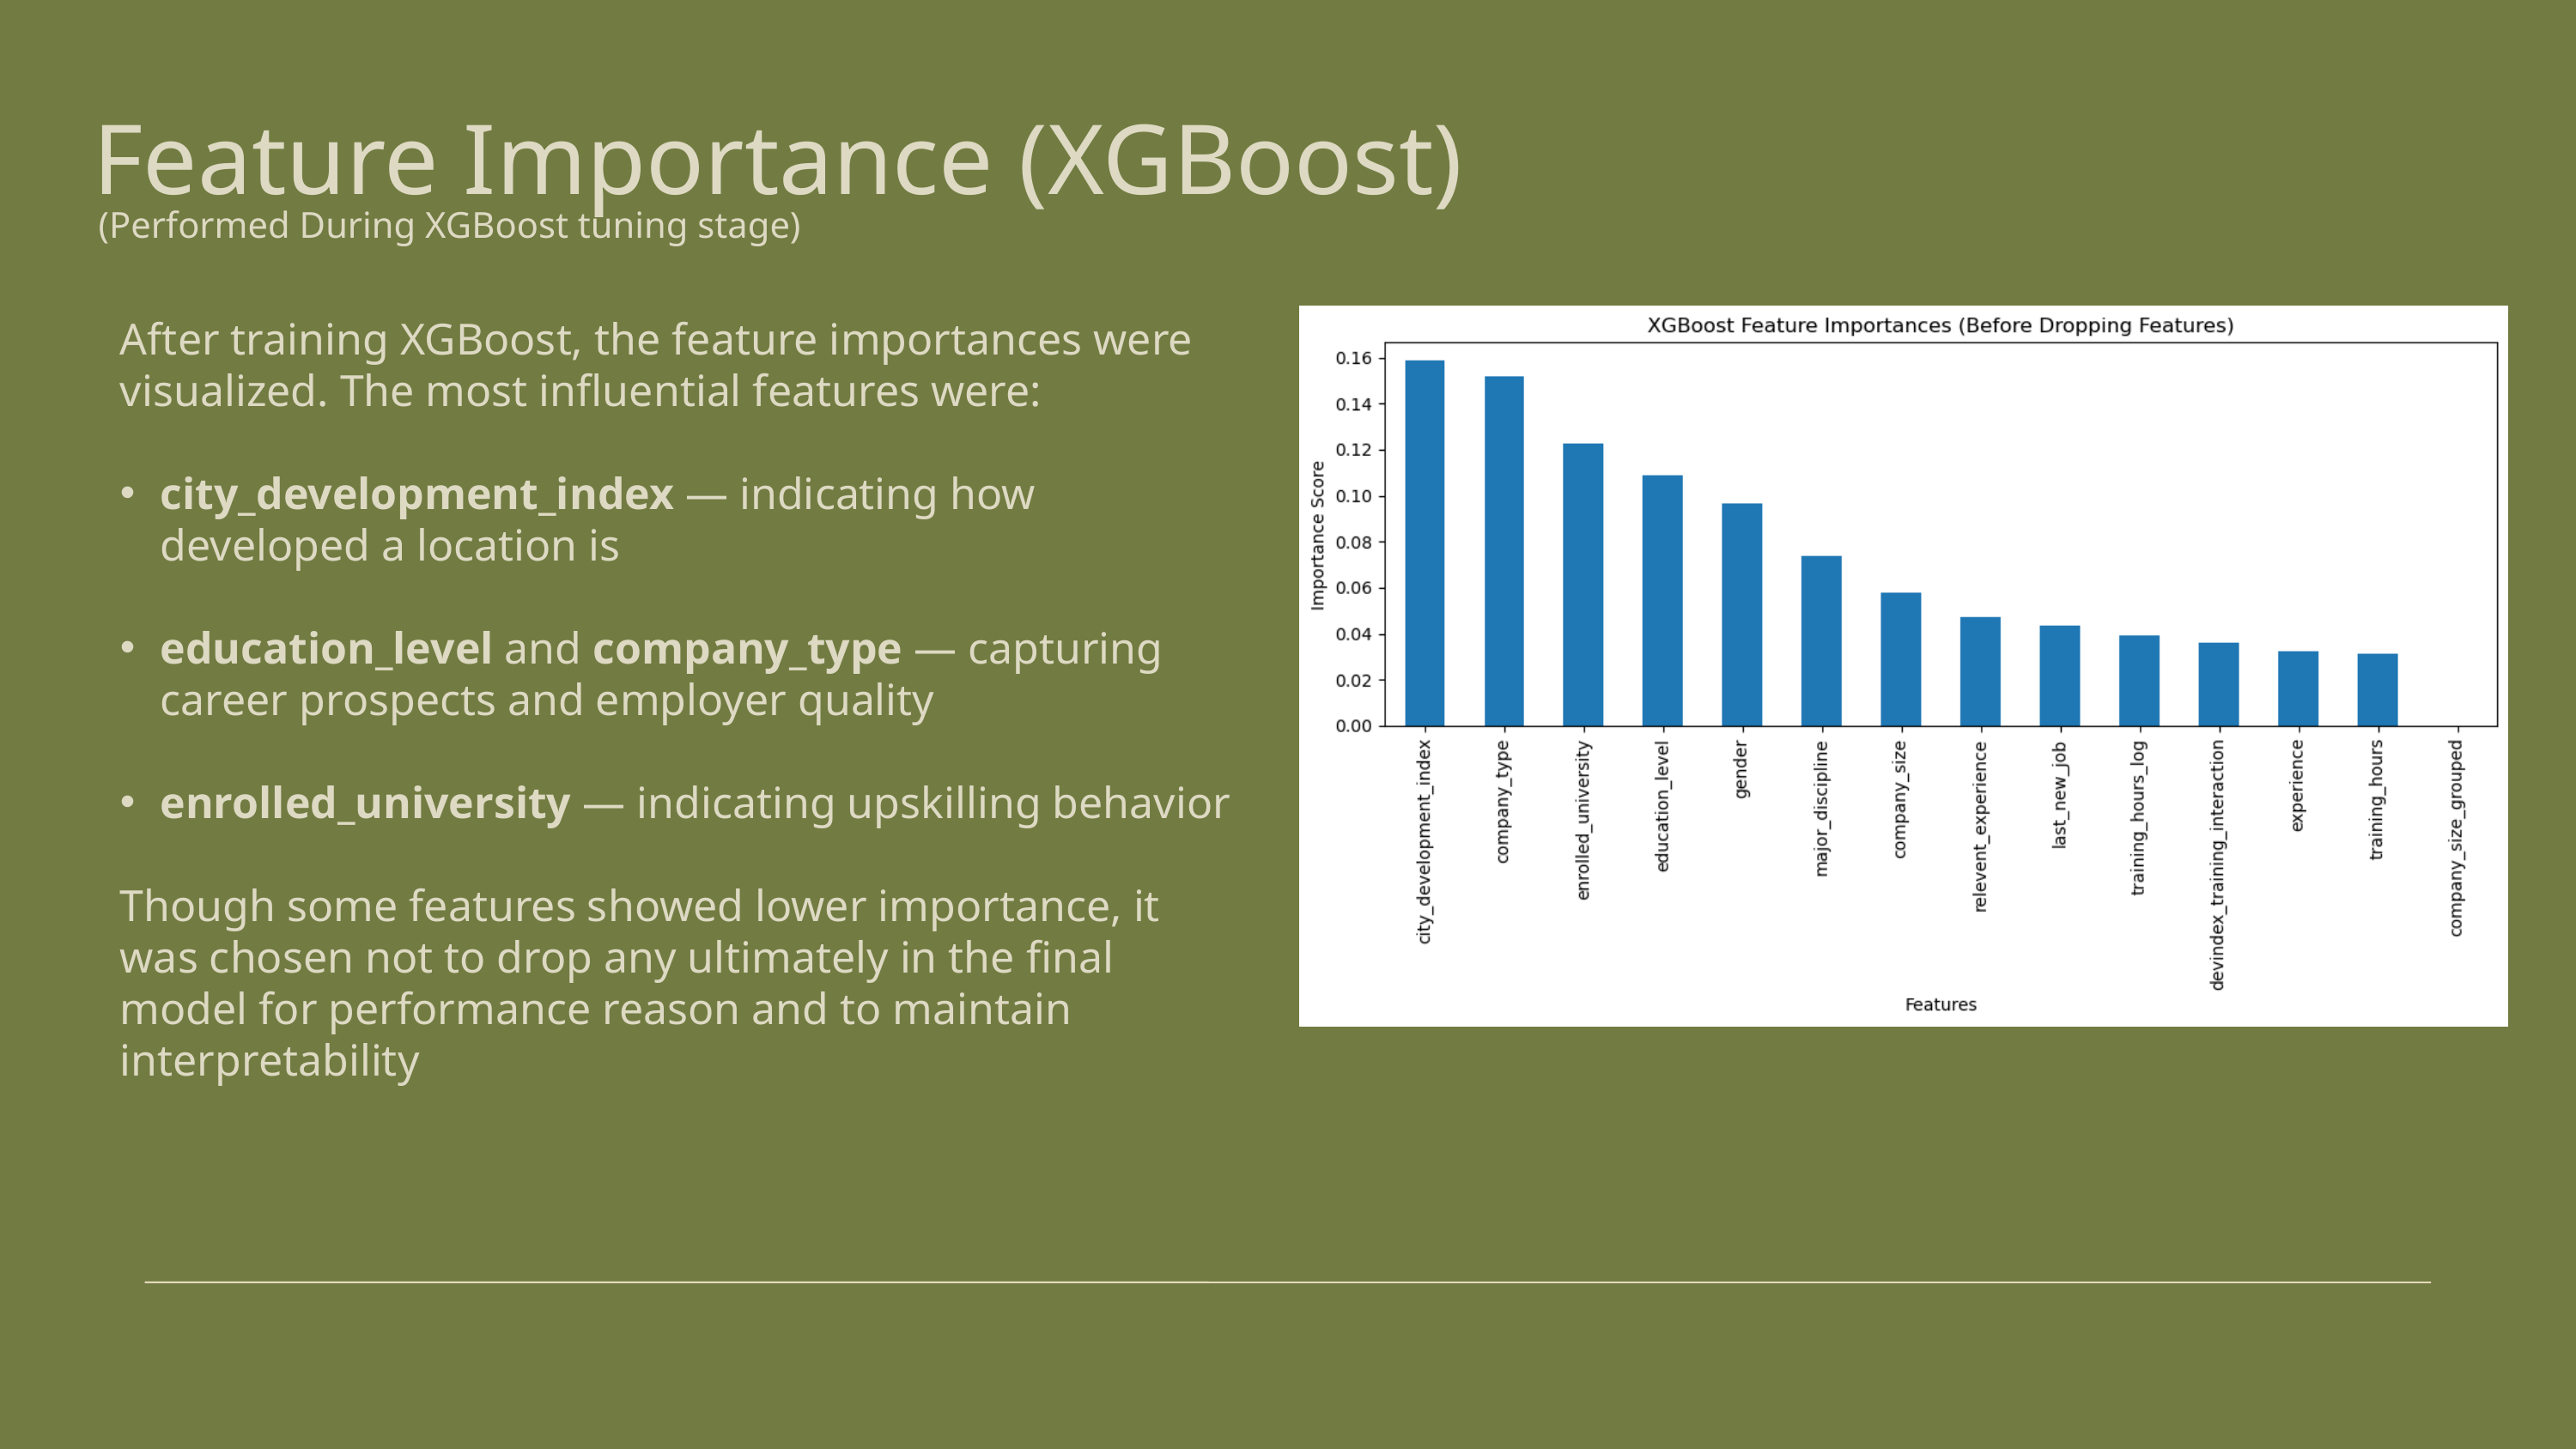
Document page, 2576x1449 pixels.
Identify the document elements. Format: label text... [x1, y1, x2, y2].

text_box After training XGBoost, the feature importances were visualized. The most influential features were: city_development_index — indicating how developed a location is education_level and company_type — capturing career prospects and employer quality enrolled_university — indicating upskilling behavior Though some features showed lower importance, it was chosen not to drop any ultimately in the final model for performance reason and to maintain interpretability [106, 306, 1258, 1091]
picture [1299, 305, 2509, 1027]
text_box (Performed During XGBoost tuning stage) [85, 196, 1374, 252]
text_box Feature Importance (XGBoost) [68, 25, 1637, 215]
